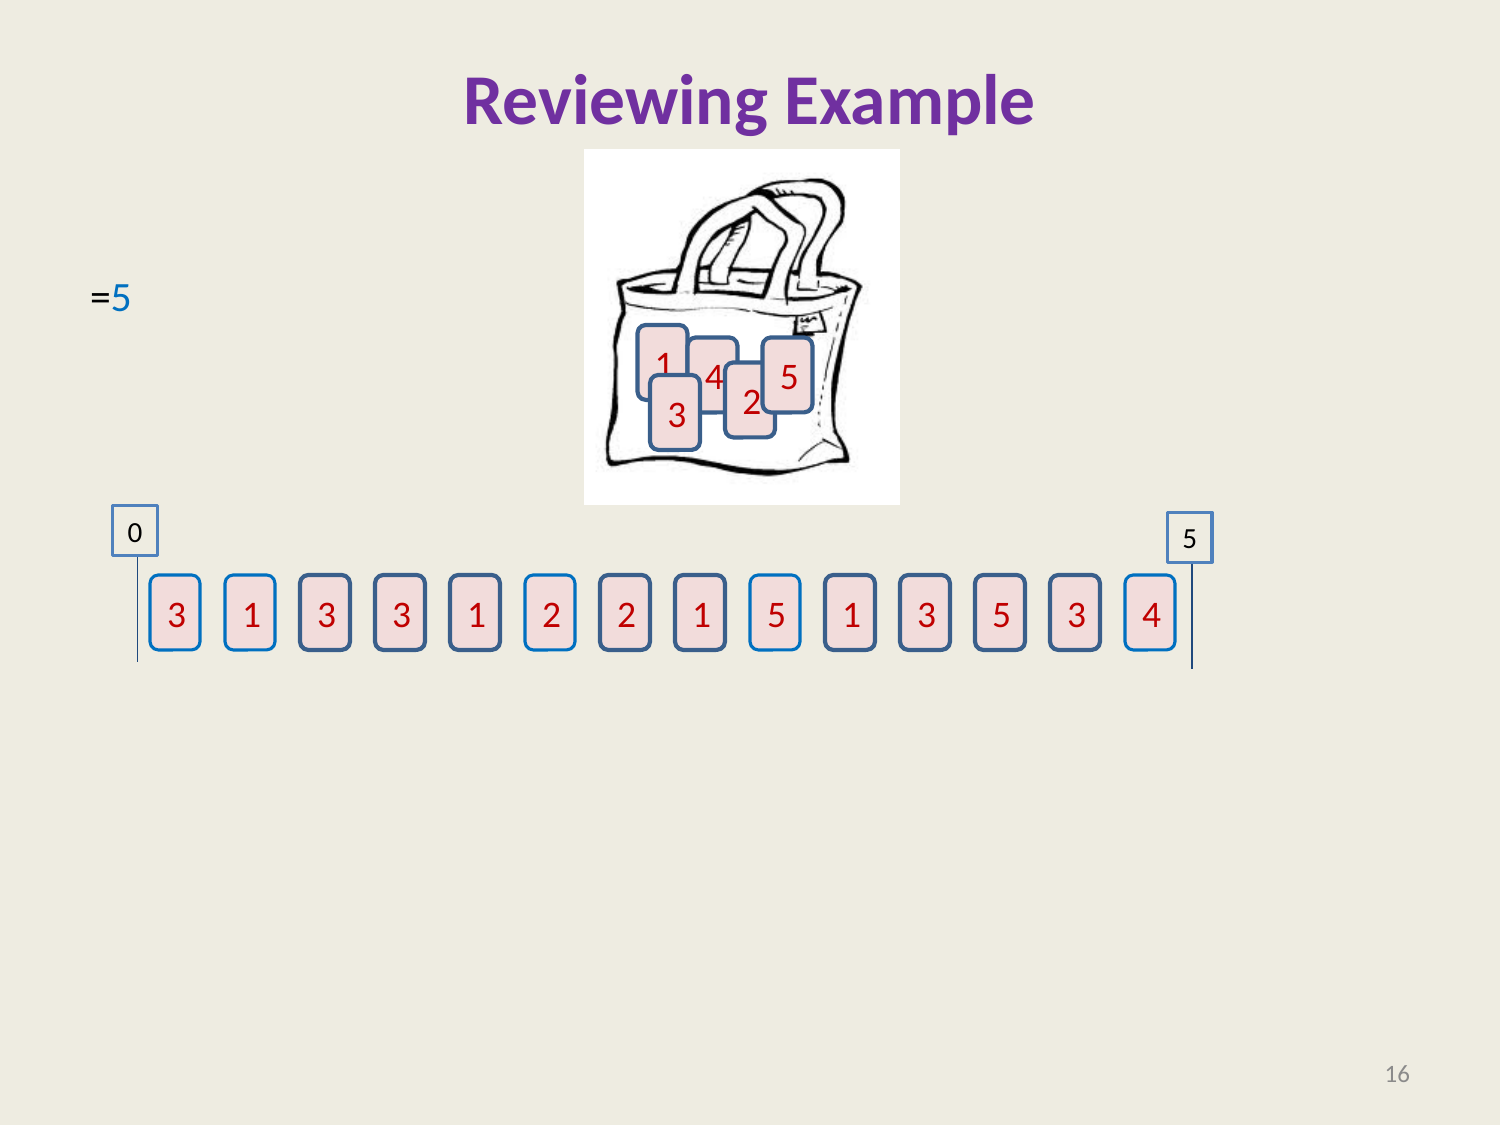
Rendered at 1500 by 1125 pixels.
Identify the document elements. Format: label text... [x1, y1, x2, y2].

title Reviewing Example [75, 45, 1425, 233]
slide_number 16 [1074, 1042, 1425, 1103]
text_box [1166, 512, 1213, 670]
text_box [162, 574, 1161, 651]
picture [584, 149, 901, 505]
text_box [112, 505, 159, 663]
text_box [637, 324, 813, 451]
